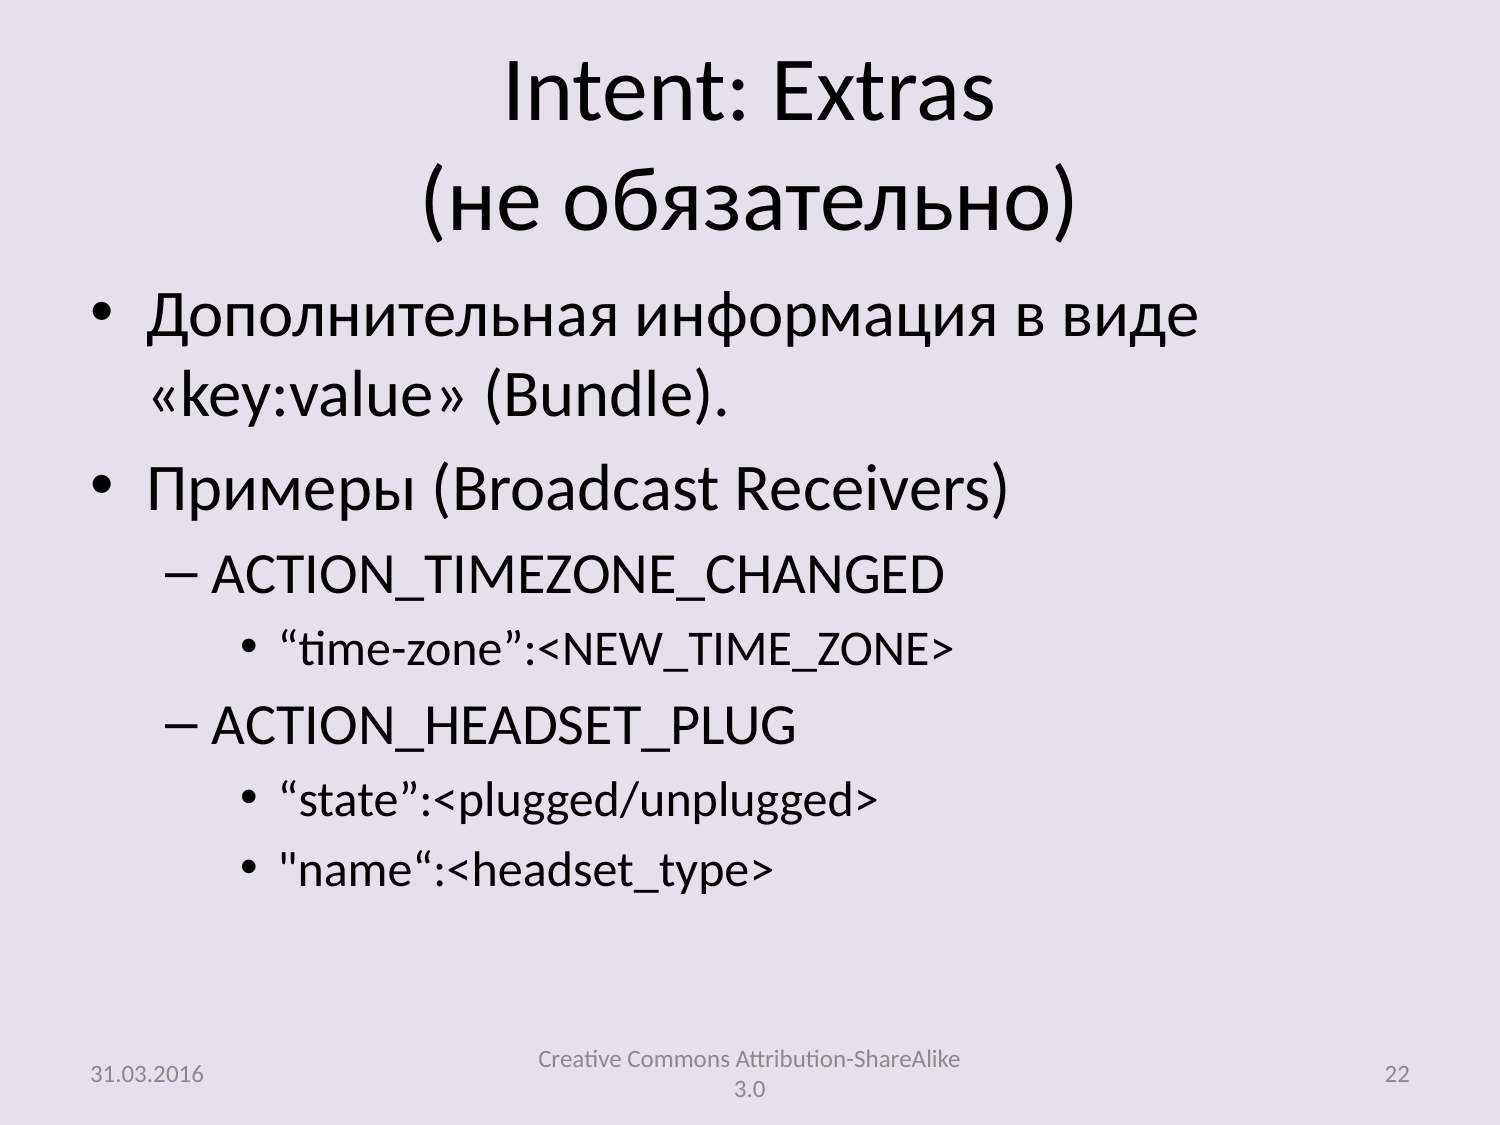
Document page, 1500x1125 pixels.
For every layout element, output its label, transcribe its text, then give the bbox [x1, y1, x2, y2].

footer Creative Commons Attribution-ShareAlike 3.0 [512, 1042, 988, 1103]
title Intent: Extras (не обязательно) [74, 44, 1426, 233]
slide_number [75, 1042, 425, 1103]
list Дополнительная информация в виде «key:value» (Bundle). Примеры (Broadcast Receivers) ACTION_TIMEZONE_CHANGED “time-zone”:<NEW_TIME_ZONE> ACTION_HEADSET_PLUG “state”:<plugged/unplugged> "name“:<headset_type> [74, 262, 1426, 1006]
slide_number 22 [1074, 1042, 1425, 1103]
